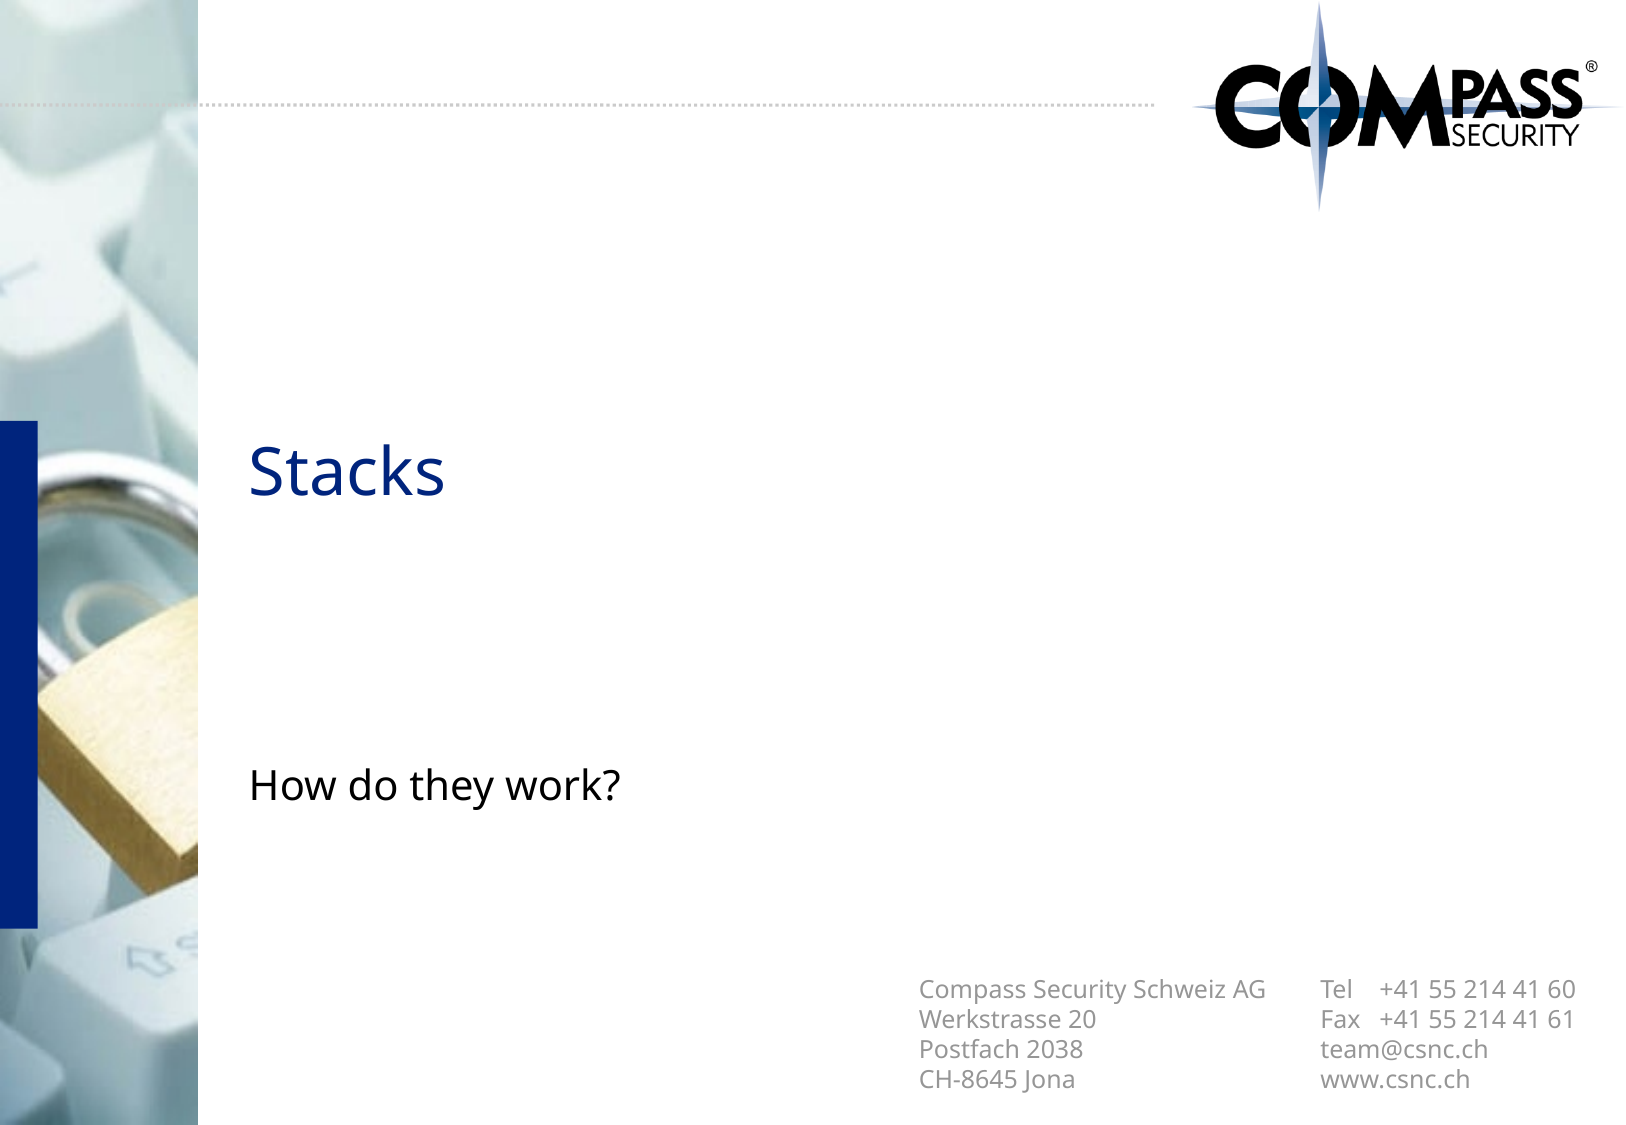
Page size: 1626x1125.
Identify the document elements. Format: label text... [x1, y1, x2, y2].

picture [0, 0, 198, 1125]
subtitle How do they work? [233, 751, 1332, 949]
title Stacks [233, 420, 1332, 685]
picture [1192, 1, 1624, 212]
